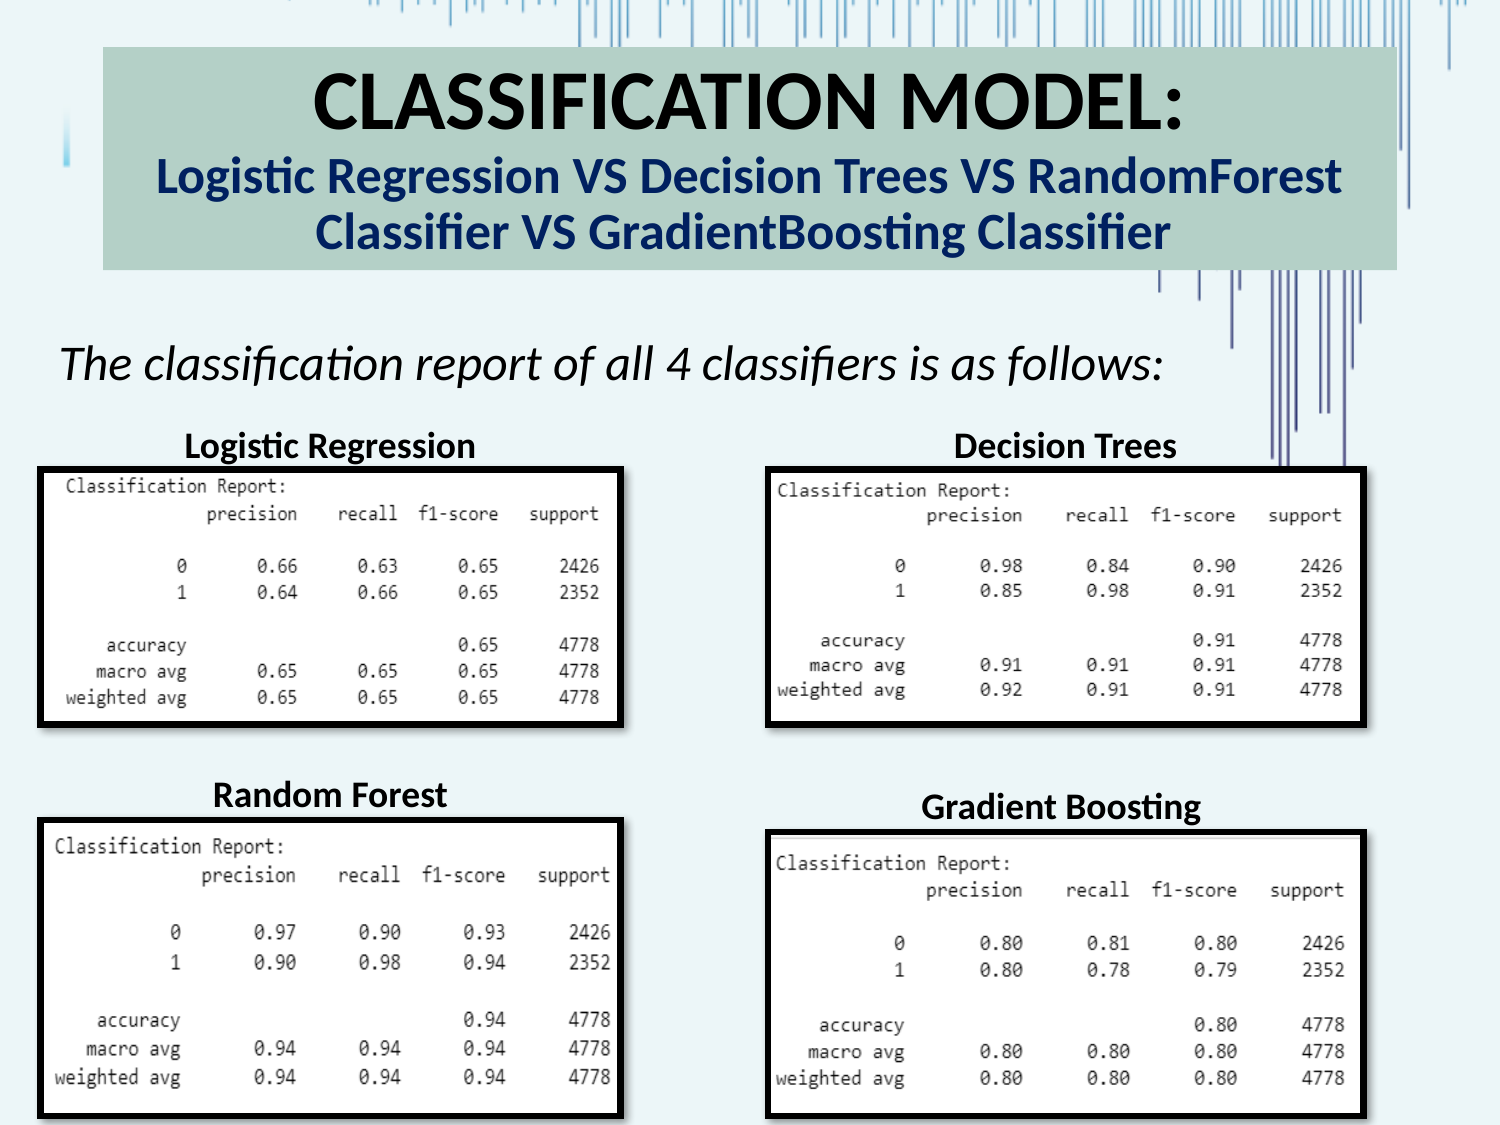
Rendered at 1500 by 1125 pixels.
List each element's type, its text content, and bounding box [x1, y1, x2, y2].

text_box Decision Trees [770, 413, 1361, 472]
text_box Gradient Boosting [770, 774, 1361, 835]
list The classification report of all 4 classifiers is as follows: [43, 329, 1459, 414]
text_box Random Forest [43, 762, 618, 822]
title CLASSIFICATION MODEL: Logistic Regression VS Decision Trees VS RandomForest Classifier VS GradientBoosting Classifier [103, 47, 1397, 271]
picture [0, 0, 1500, 1125]
text_box Logistic Regression [43, 413, 618, 472]
